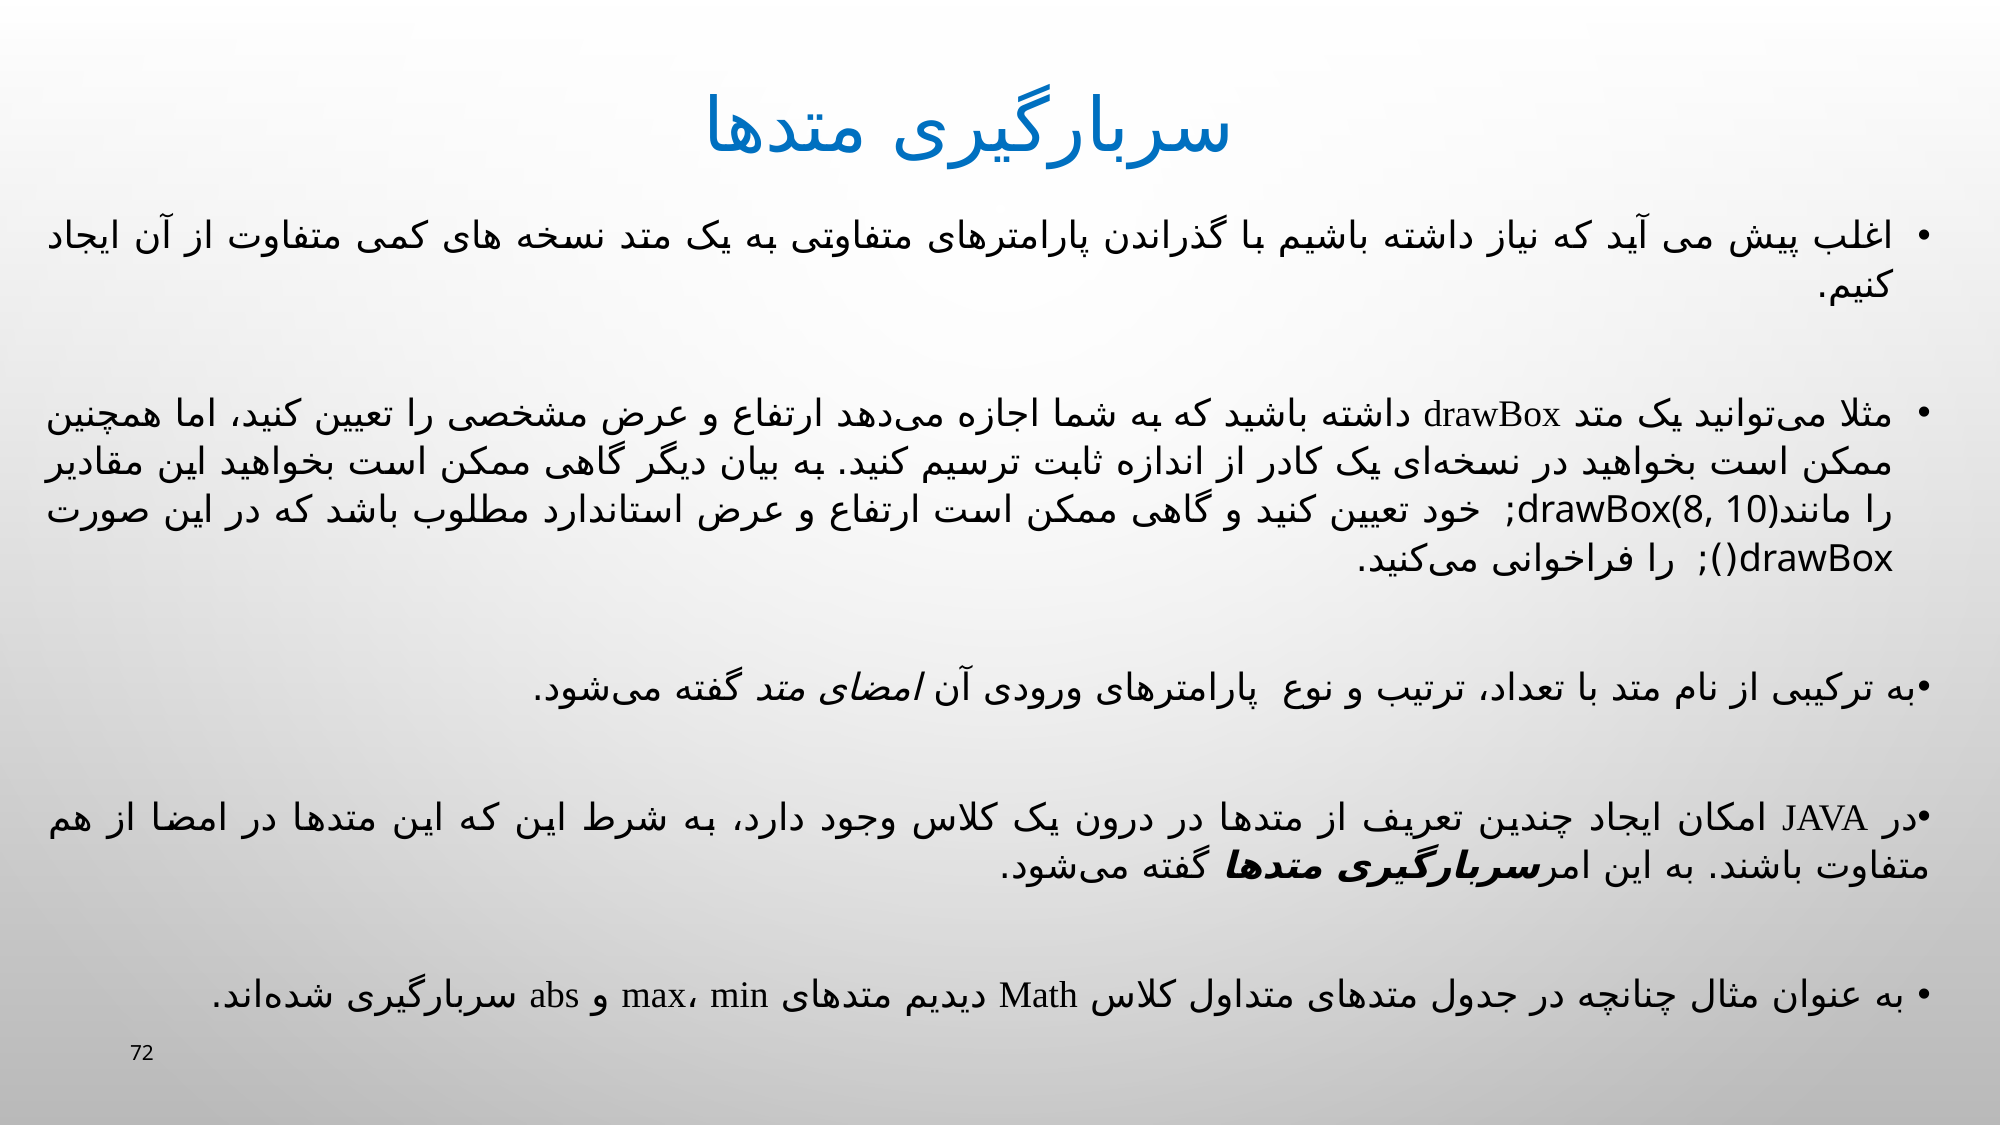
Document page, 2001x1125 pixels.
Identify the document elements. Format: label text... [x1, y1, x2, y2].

picture [0, 0, 2000, 1125]
list اغلب پیش می آید که نیاز داشته باشیم با گذراندن پارامترهای متفاوتی به یک متد نسخه های کمی متفاوت از آن ایجاد کنیم. مثلا می‌توانید یک متد drawBox داشته باشید که به شما اجازه می‌دهد ارتفاع و عرض مشخصی را تعیین کنید، اما همچنین ممکن است بخواهید در نسخه‌ای یک کادر از اندازه ثابت ترسیم کنید. به بیان دیگر گاهی ممکن است بخواهید این مقادیر را مانندdrawBox(8, 10); خود تعیین کنید و گاهی ممکن است ارتفاع و عرض استاندارد مطلوب باشد که در این صورت drawBox(); را فراخوانی می‌کنید. به ترکیبی از نام متد با تعداد، ترتیب و نوع پارامترهای ورودی آن امضای متد گفته می‌شود. در Java امکان ایجاد چندین تعریف از متدها در درون یک کلاس وجود دارد، به شرط این که این متدها در امضا از هم متفاوت باشند. به این امرسربارگیری متدها گفته می‌شود. به عنوان مثال چنانچه در جدول متدهای متداول کلاس Math دیدیم متدهای max، min و abs سربارگیری شده‌اند. [30, 200, 1946, 1084]
text_box سربارگیری متدها [528, 68, 1409, 184]
slide_number 72 [43, 1023, 169, 1084]
